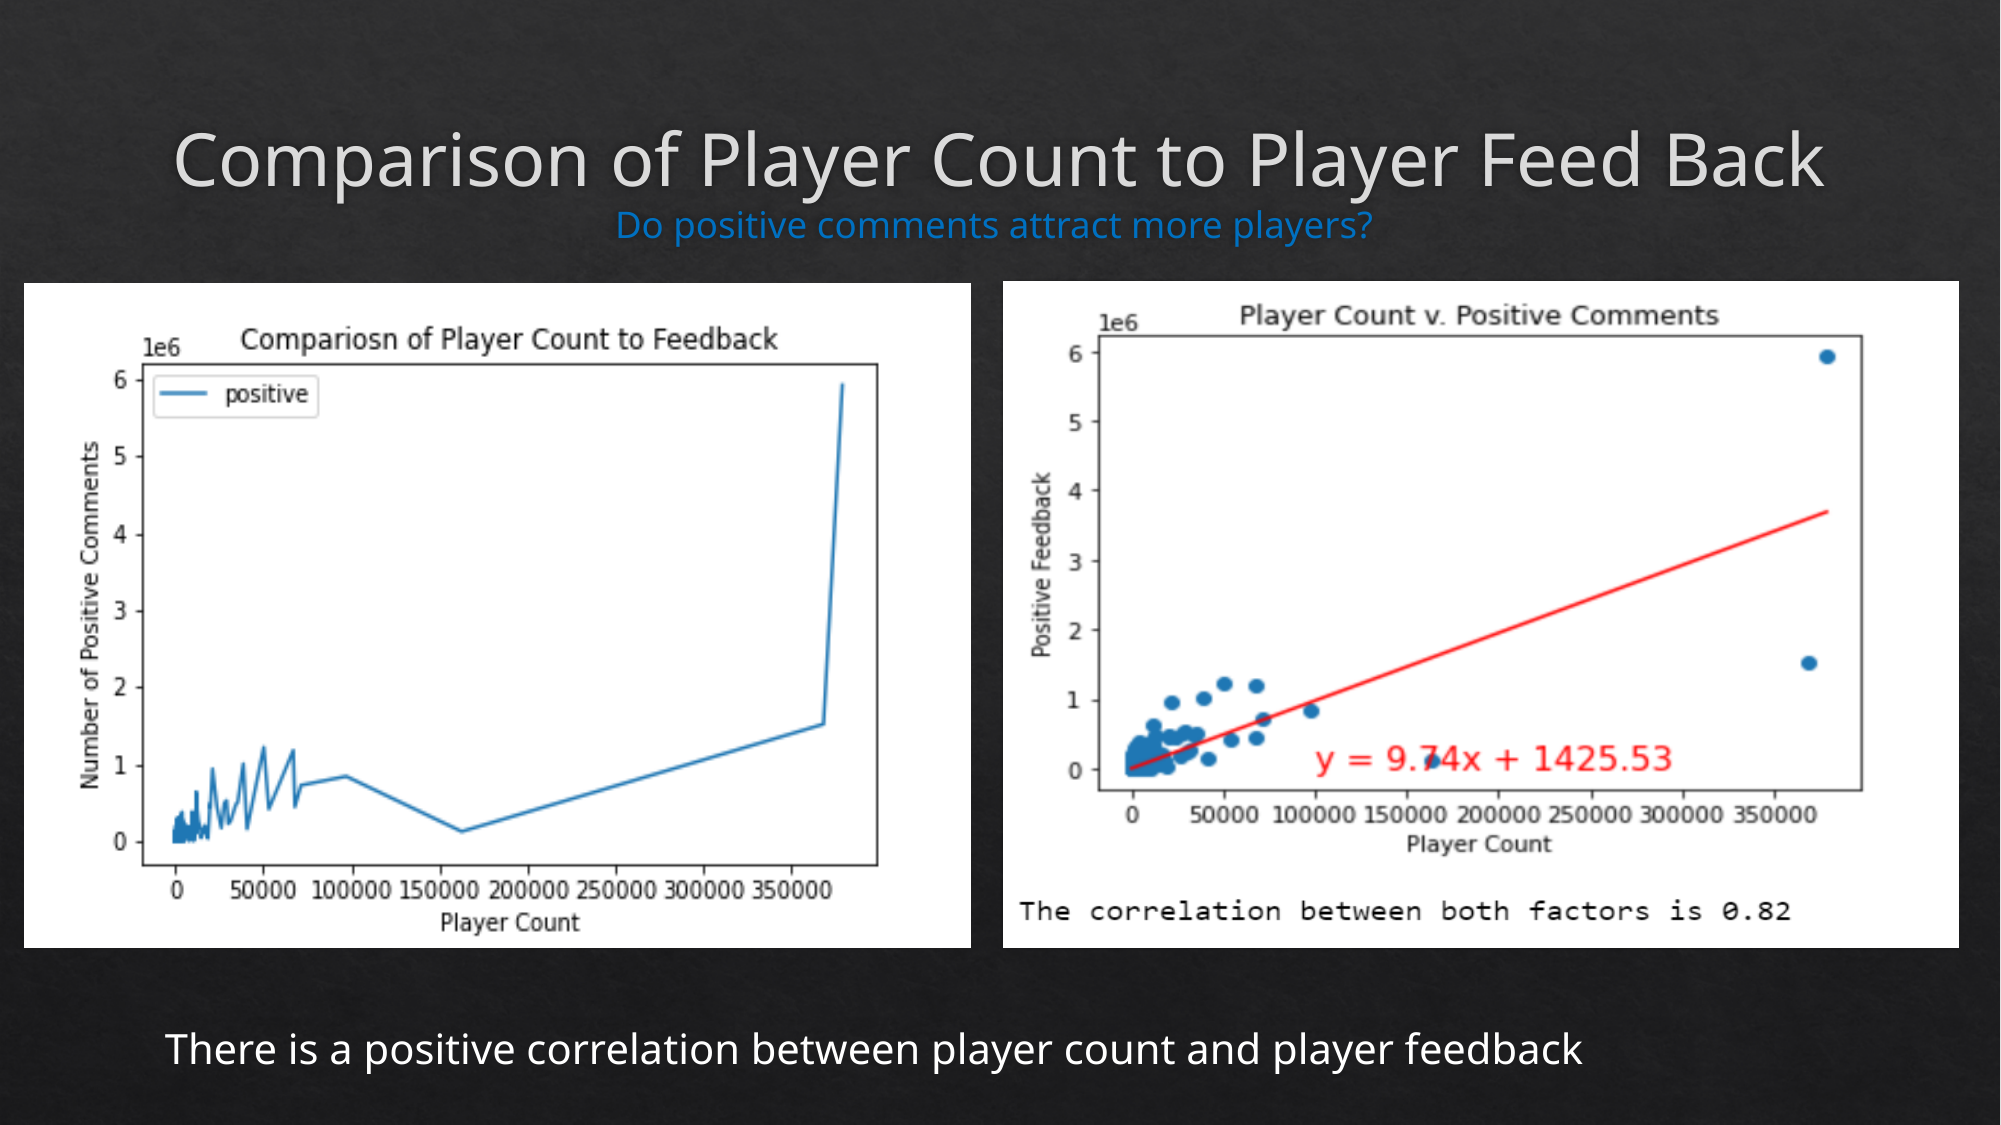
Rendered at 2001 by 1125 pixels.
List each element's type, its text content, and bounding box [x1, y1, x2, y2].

text_box There is a positive correlation between player count and player feedback [149, 1015, 1745, 1081]
title Comparison of Player Count to Player Feed Back Do positive comments attract more players? [149, 99, 1849, 260]
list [1002, 281, 1959, 948]
picture [24, 282, 971, 948]
